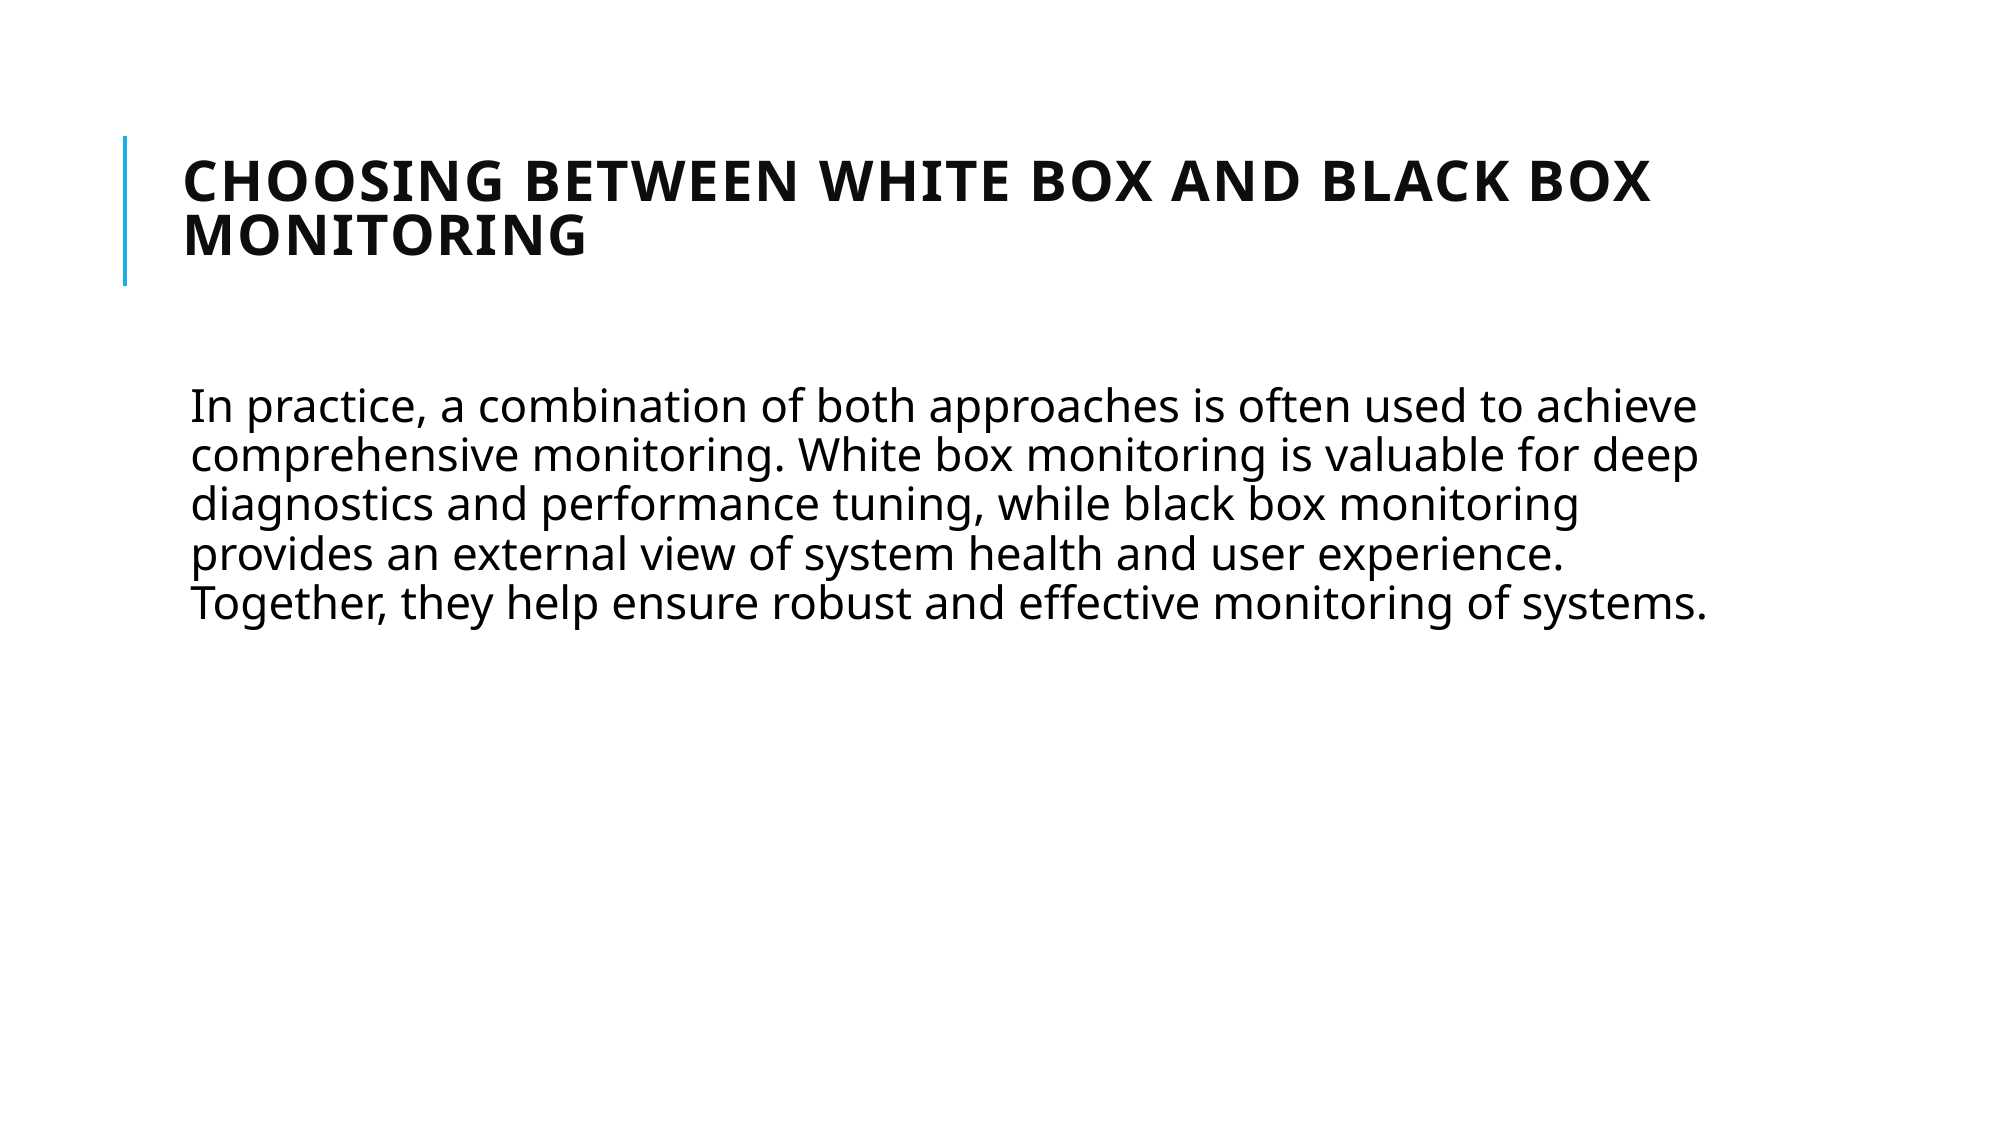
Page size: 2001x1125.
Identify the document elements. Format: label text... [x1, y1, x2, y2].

title Choosing Between White Box and Black Box Monitoring [168, 96, 1763, 342]
list In practice, a combination of both approaches is often used to achieve comprehensive monitoring. White box monitoring is valuable for deep diagnostics and performance tuning, while black box monitoring provides an external view of system health and user experience. Together, they help ensure robust and effective monitoring of systems. [168, 375, 1763, 1035]
